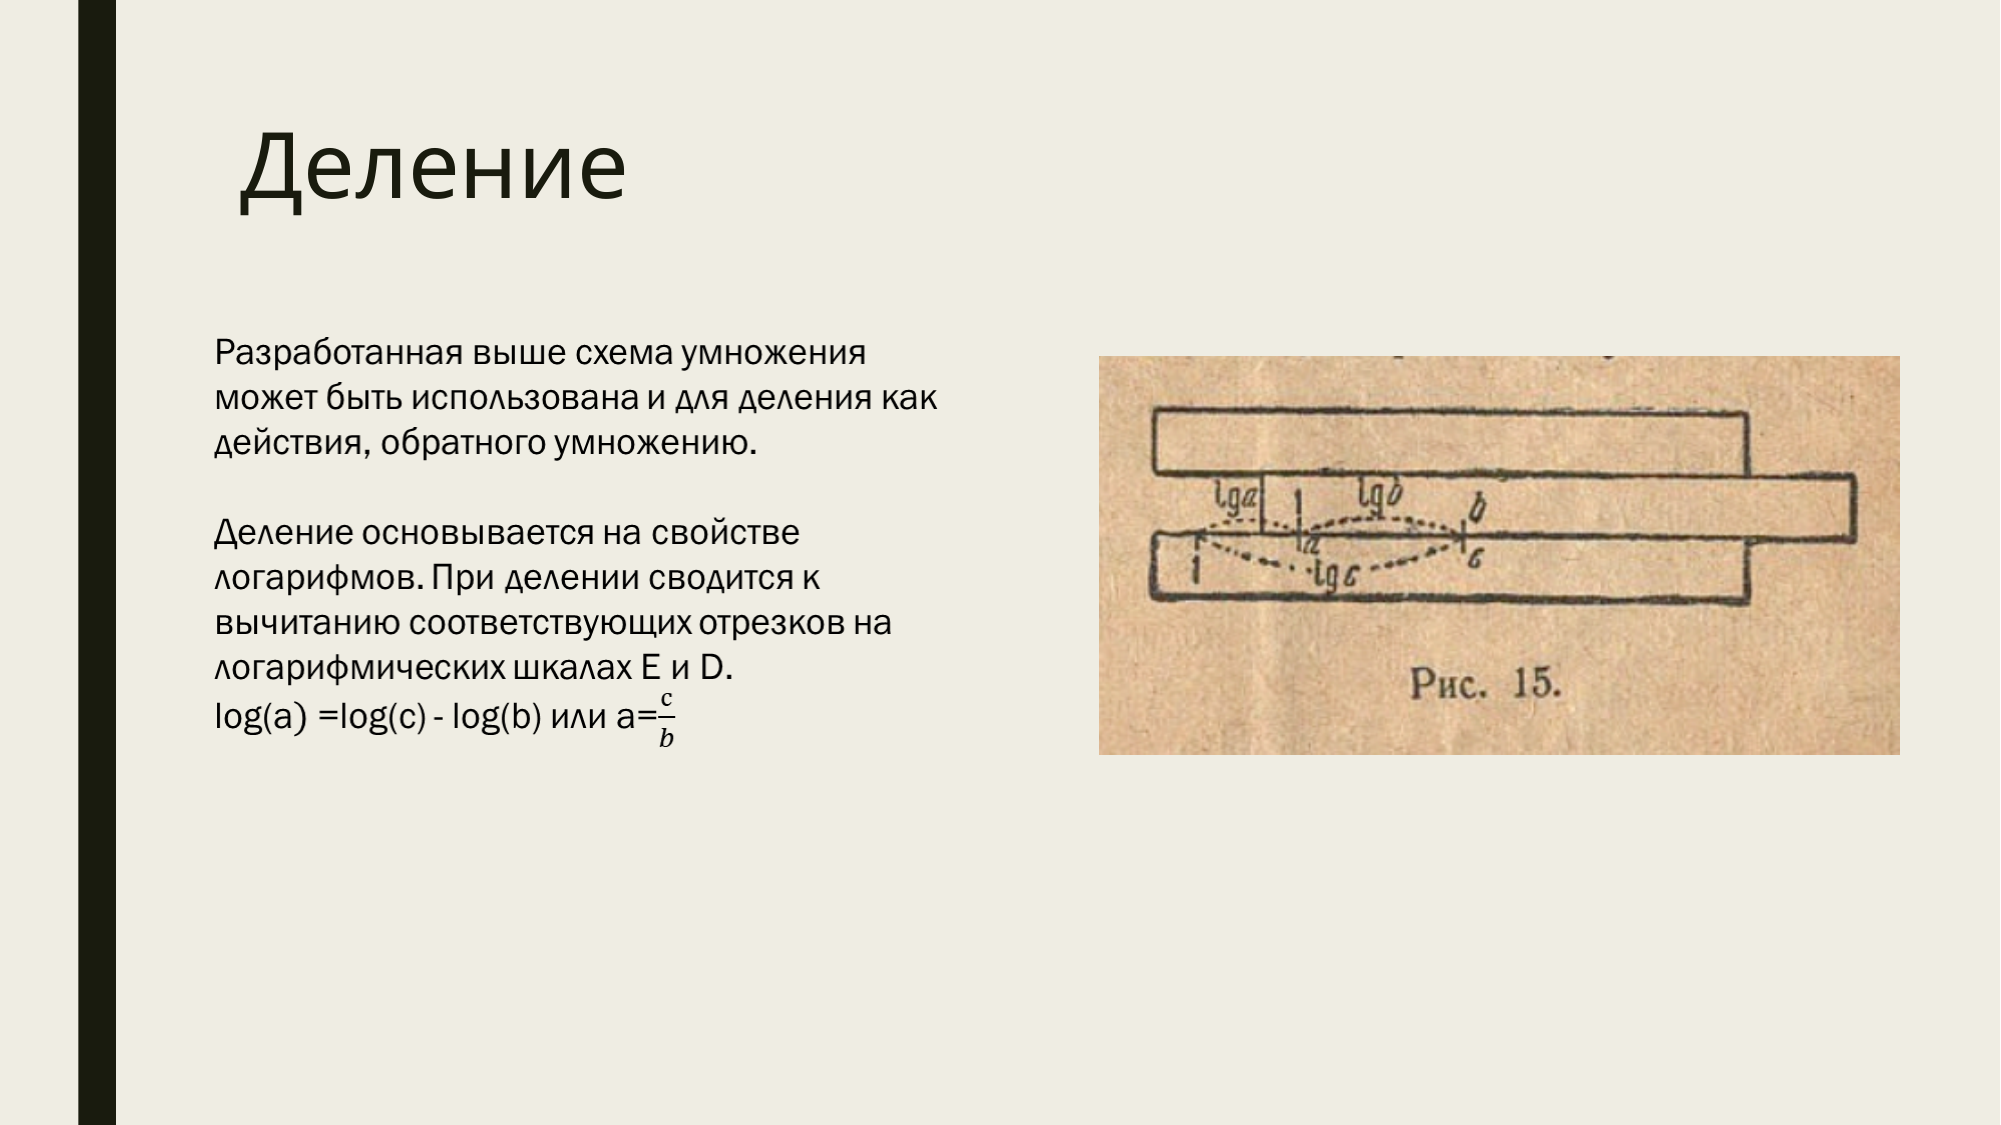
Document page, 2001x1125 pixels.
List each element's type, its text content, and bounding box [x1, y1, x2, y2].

picture [1098, 356, 1900, 755]
text_box [199, 320, 974, 805]
title Деление [225, 112, 1800, 357]
